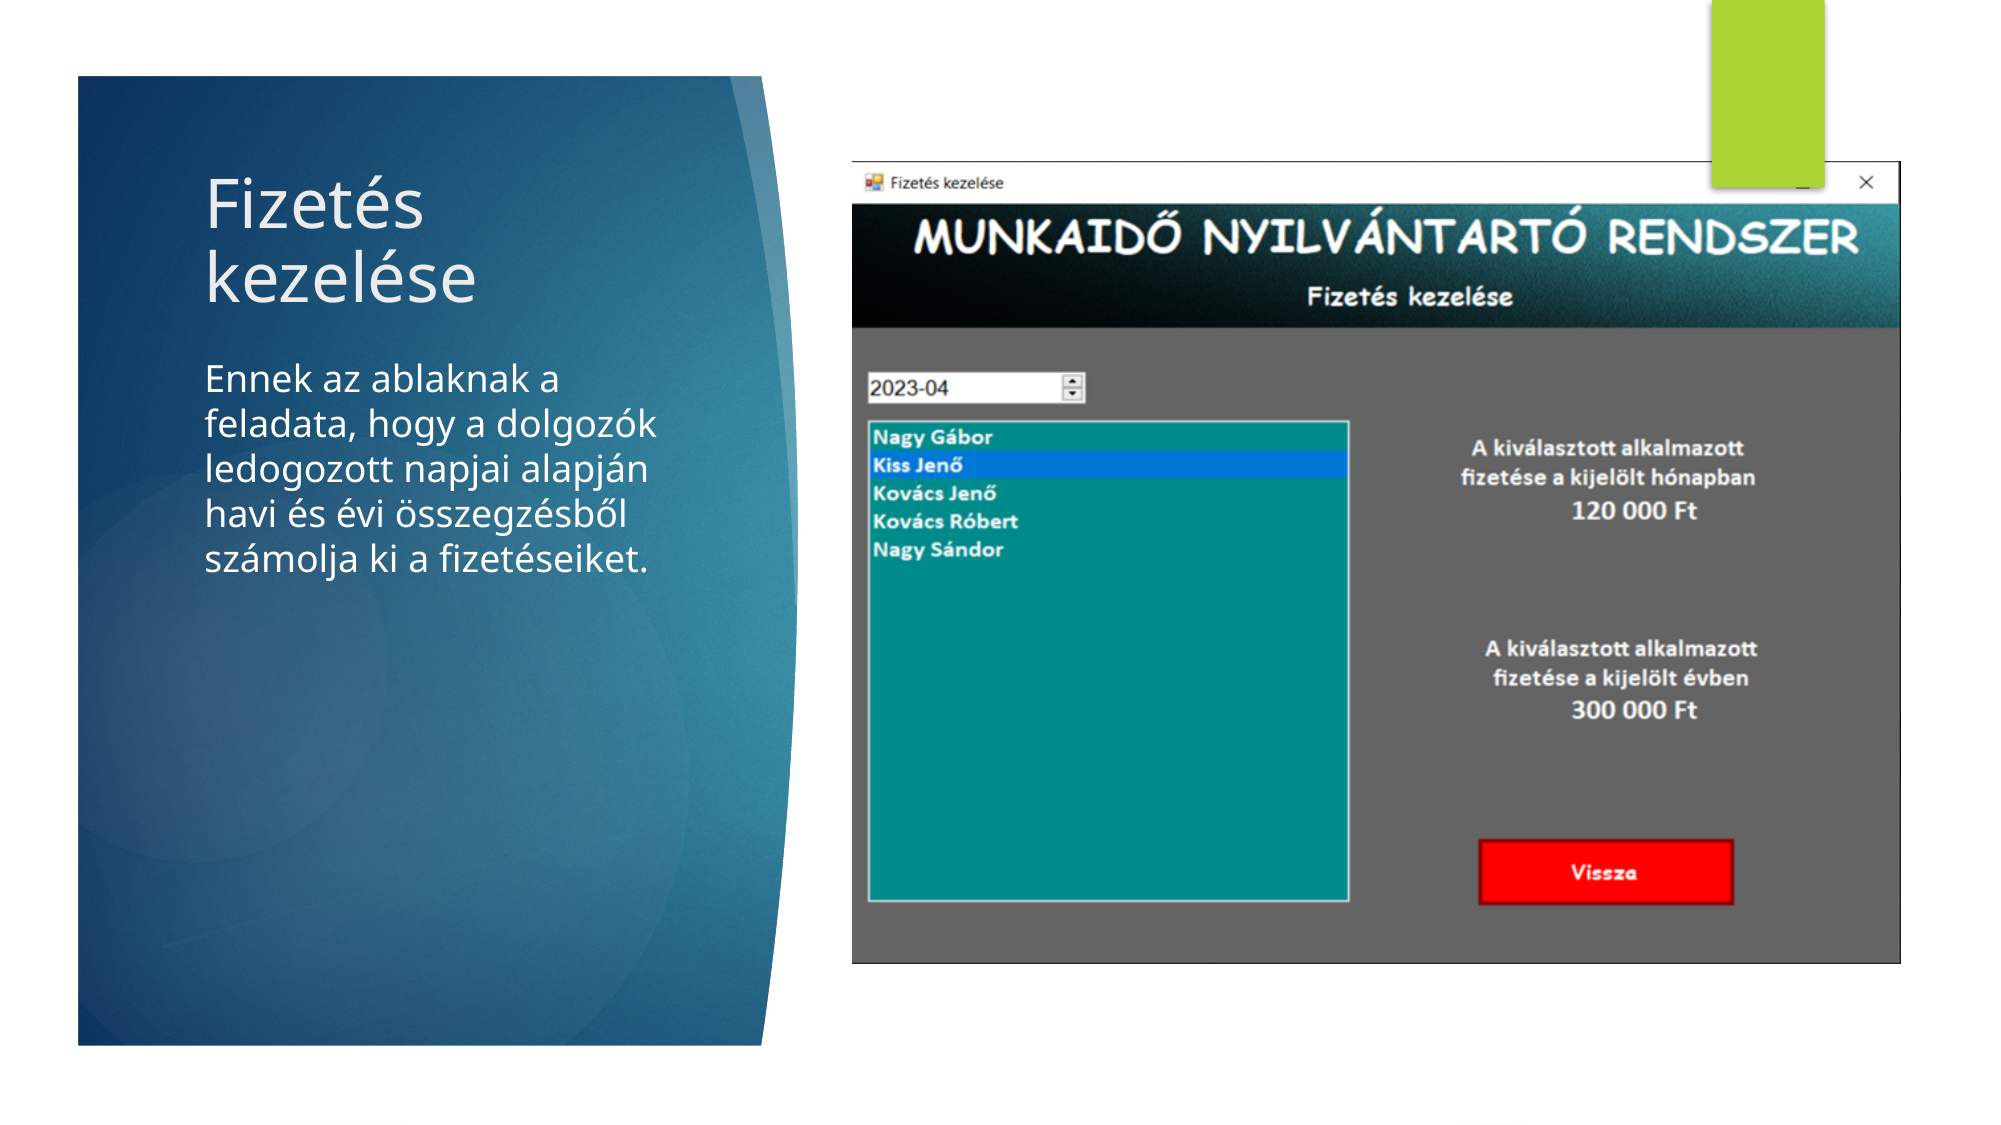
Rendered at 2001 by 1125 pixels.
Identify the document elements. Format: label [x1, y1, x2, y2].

text_box [0, 0, 2000, 1125]
picture [851, 161, 1901, 964]
